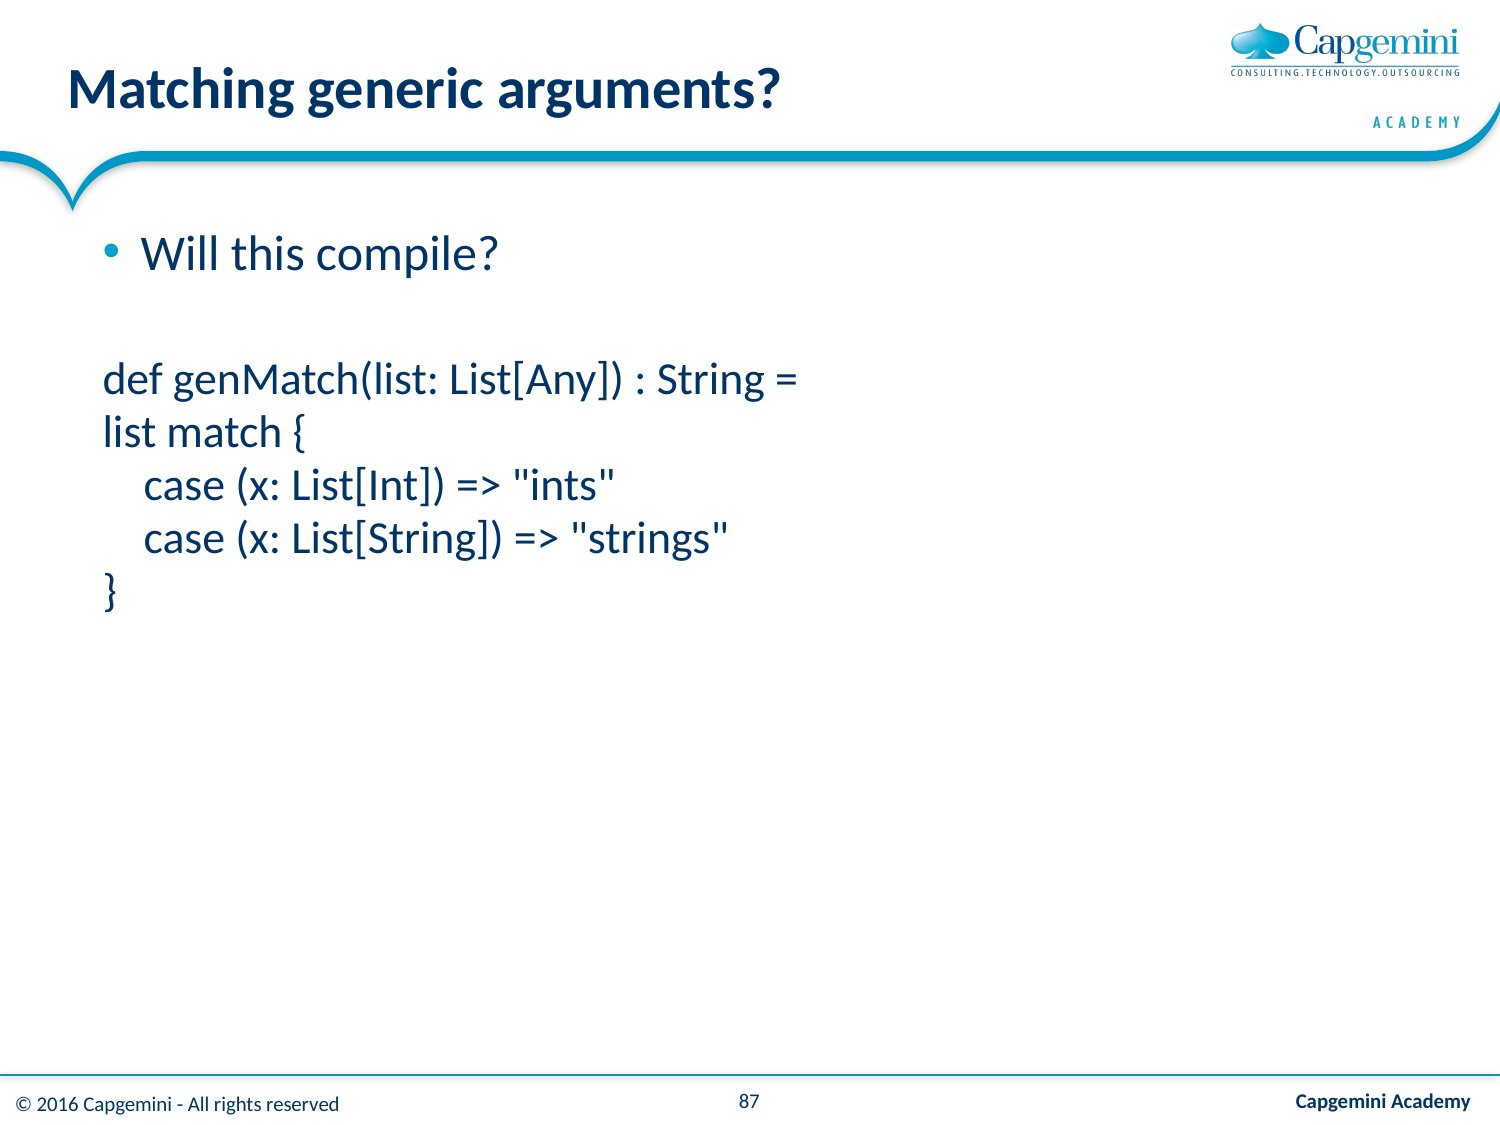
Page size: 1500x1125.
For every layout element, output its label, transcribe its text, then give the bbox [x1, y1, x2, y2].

picture [1388, 23, 1461, 128]
list Will this compile? def genMatch(list: List[Any]) : String = list match { case (x: List[Int]) => "ints" case (x: List[String]) => "strings" } [87, 212, 1438, 923]
title Matching generic arguments? [37, 0, 1388, 188]
slide_number 87 [680, 1076, 819, 1125]
